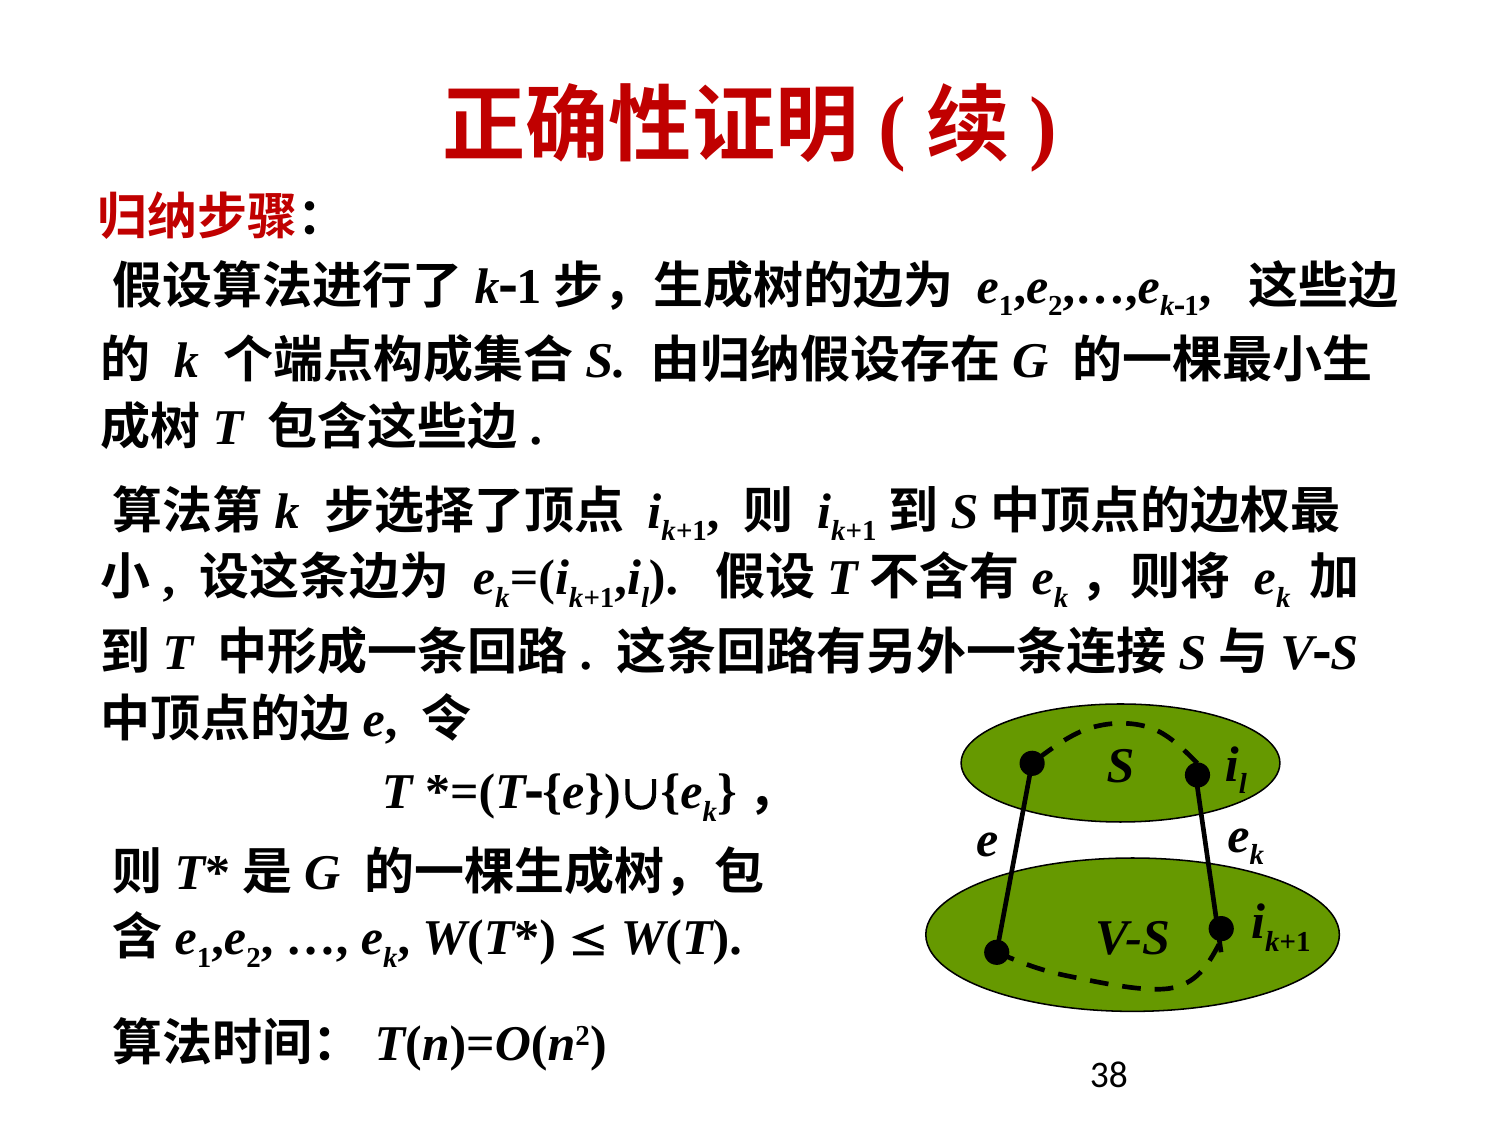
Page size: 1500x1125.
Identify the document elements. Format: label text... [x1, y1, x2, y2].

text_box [925, 703, 1340, 1012]
slide_number 38 [1074, 1042, 1425, 1103]
list 归纳步骤： 假设算法进行了k1步，生成树的边为 e1,e2,…,ek1, 这些边的 k 个端点构成集合S. 由归纳假设存在G 的一棵最小生成树T 包含这些边. 算法第k 步选择了顶点 ik+1, 则 ik+1到S中顶点的边权最小, 设这条边为 ek=(ik+1,il). 假设T不含有ek，则将 ek 加到T 中形成一条回路. 这条回路有另外一条连接S与VS中顶点的边e, 令 T *=(T{e}){ek}， 则T*是G 的一棵生成树，包 含e1,e2, …, ek, W(T*)  W(T). 算法时间：T(n)=O(n2) [29, 177, 1424, 1035]
title 正确性证明(续) [75, 68, 1425, 173]
